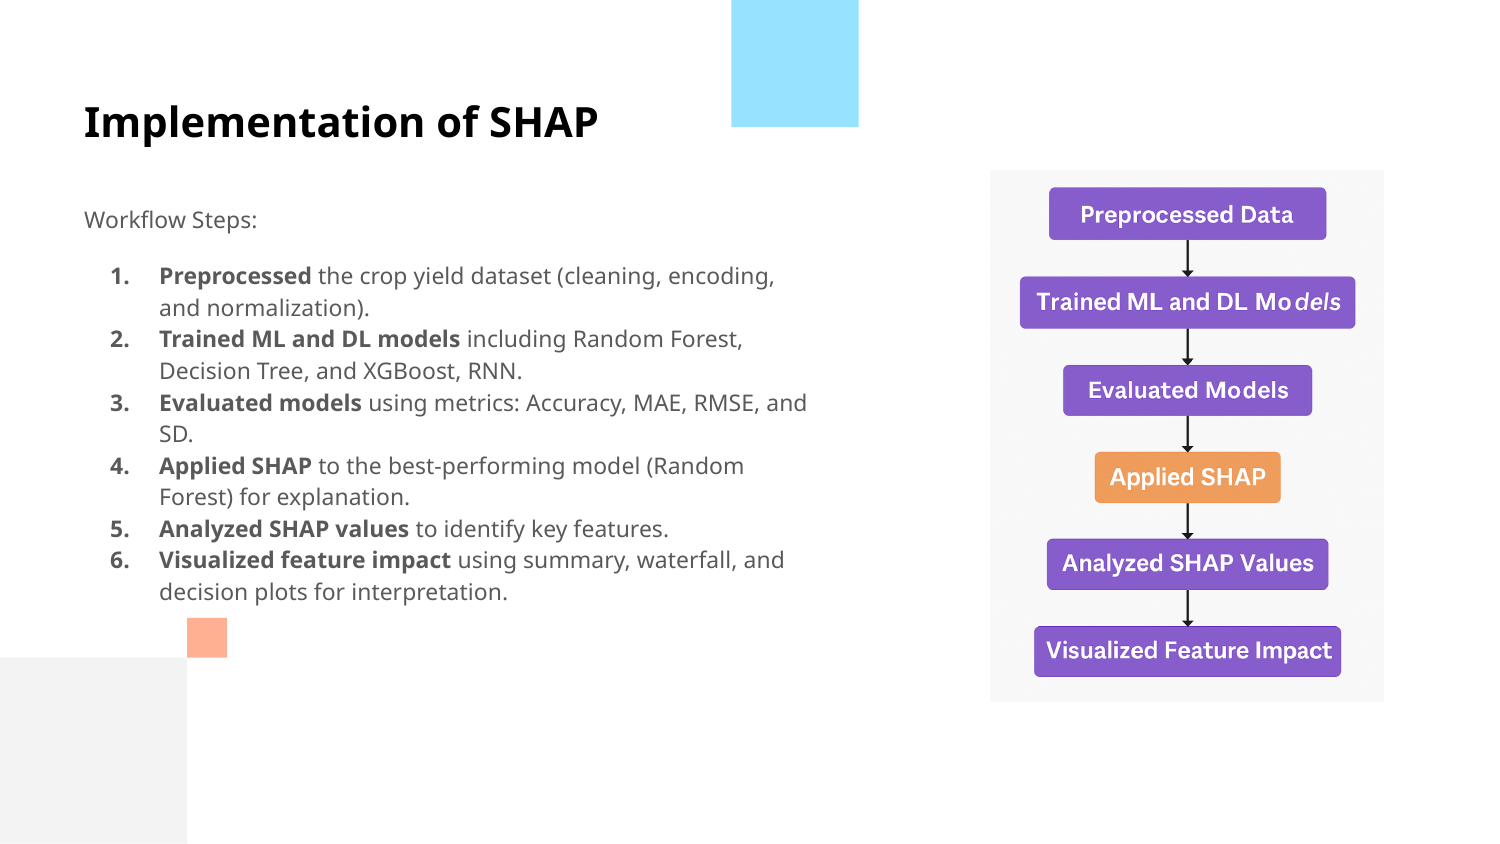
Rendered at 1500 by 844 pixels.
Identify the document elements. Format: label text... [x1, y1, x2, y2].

list Workflow Steps: Preprocessed the crop yield dataset (cleaning, encoding, and normalization). Trained ML and DL models including Random Forest, Decision Tree, and XGBoost, RNN. Evaluated models using metrics: Accuracy, MAE, RMSE, and SD. Applied SHAP to the best-performing model (Random Forest) for explanation. Analyzed SHAP values to identify key features. Visualized feature impact using summary, waterfall, and decision plots for interpretation. [69, 186, 835, 764]
picture [989, 169, 1384, 702]
title Implementation of SHAP [69, 80, 835, 171]
